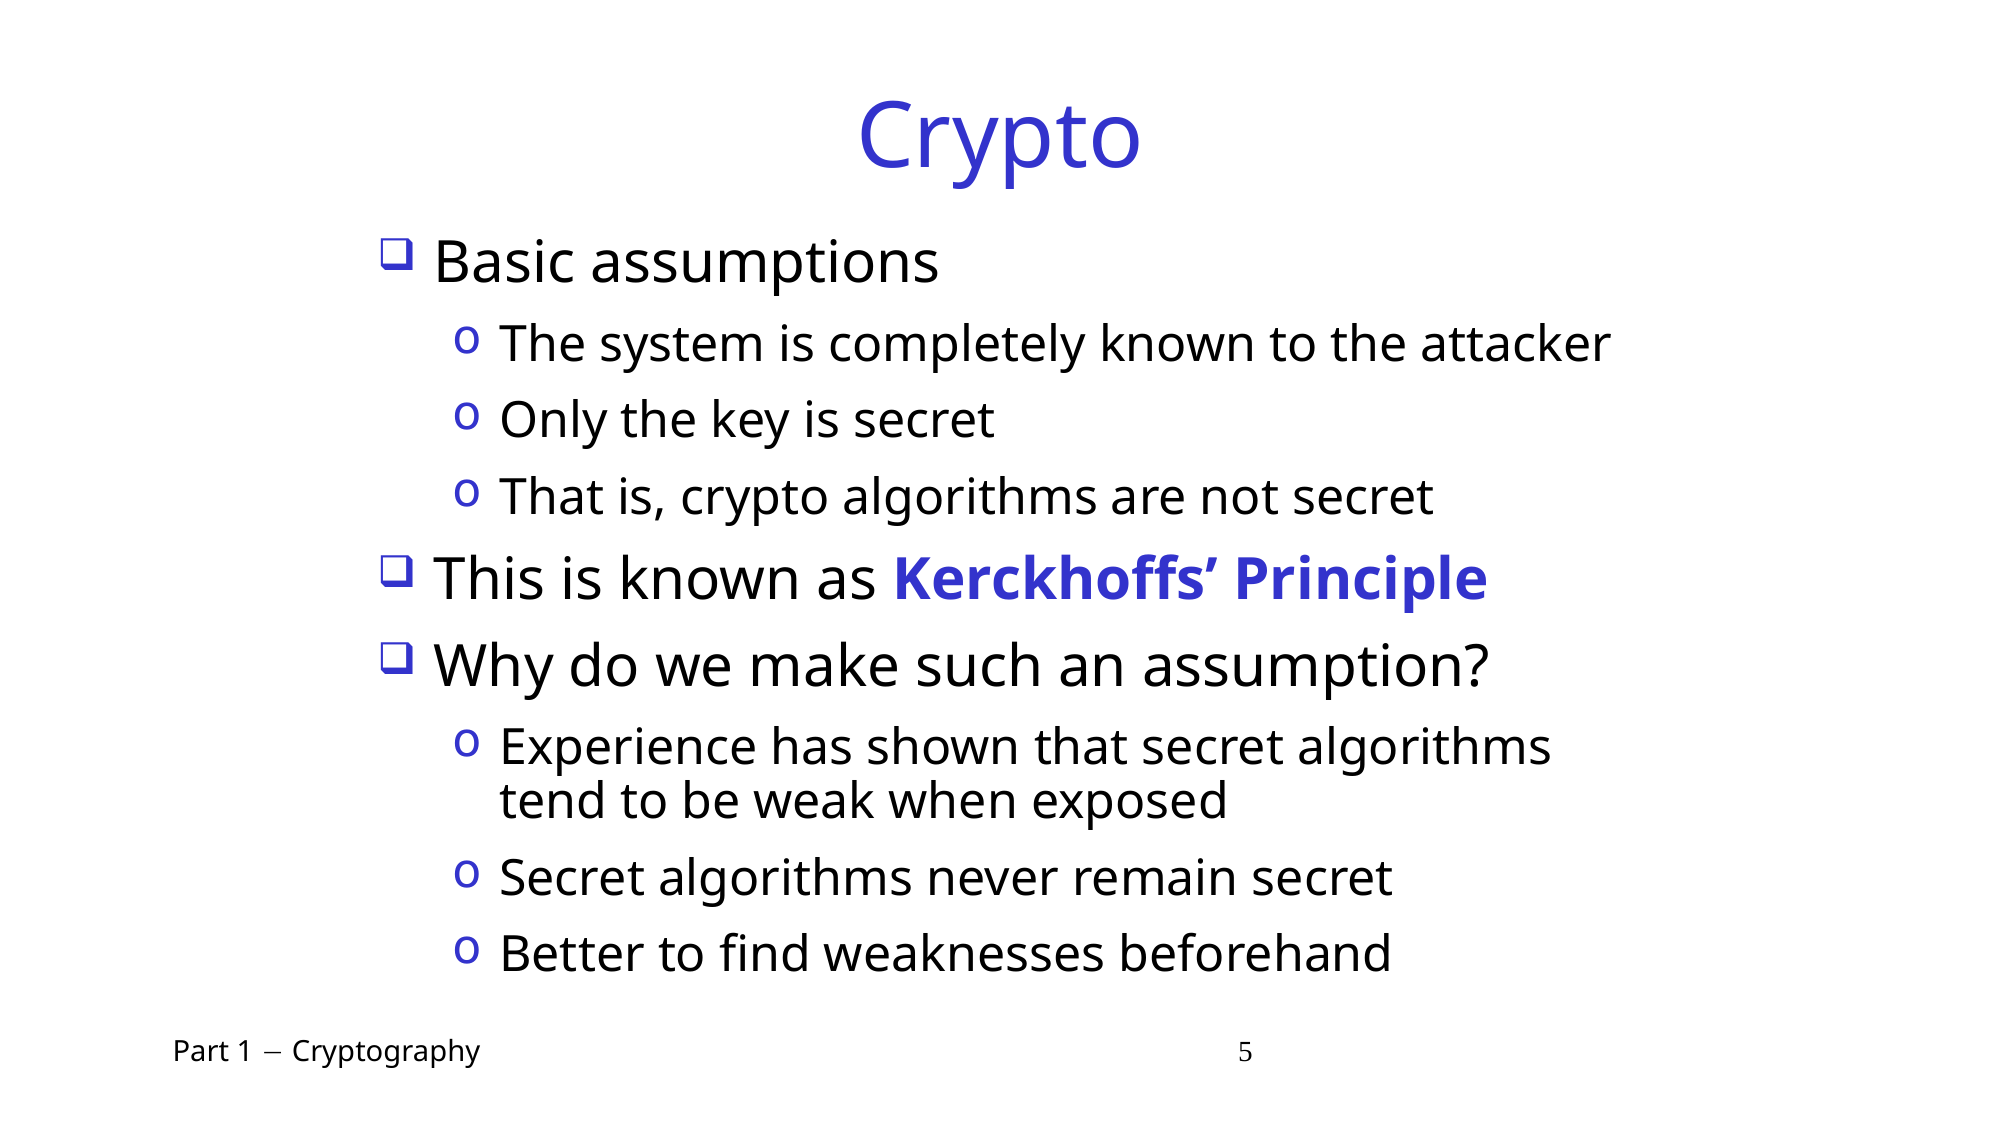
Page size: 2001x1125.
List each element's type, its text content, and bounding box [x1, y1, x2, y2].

footer Part 1  Cryptography 5 [149, 1024, 1867, 1101]
list Basic assumptions The system is completely known to the attacker Only the key is secret That is, crypto algorithms are not secret This is known as Kerckhoffs’ Principle Why do we make such an assumption? Experience has shown that secret algorithms tend to be weak when exposed Secret algorithms never remain secret Better to find weaknesses beforehand [362, 224, 1651, 1001]
title Crypto [362, 49, 1638, 213]
